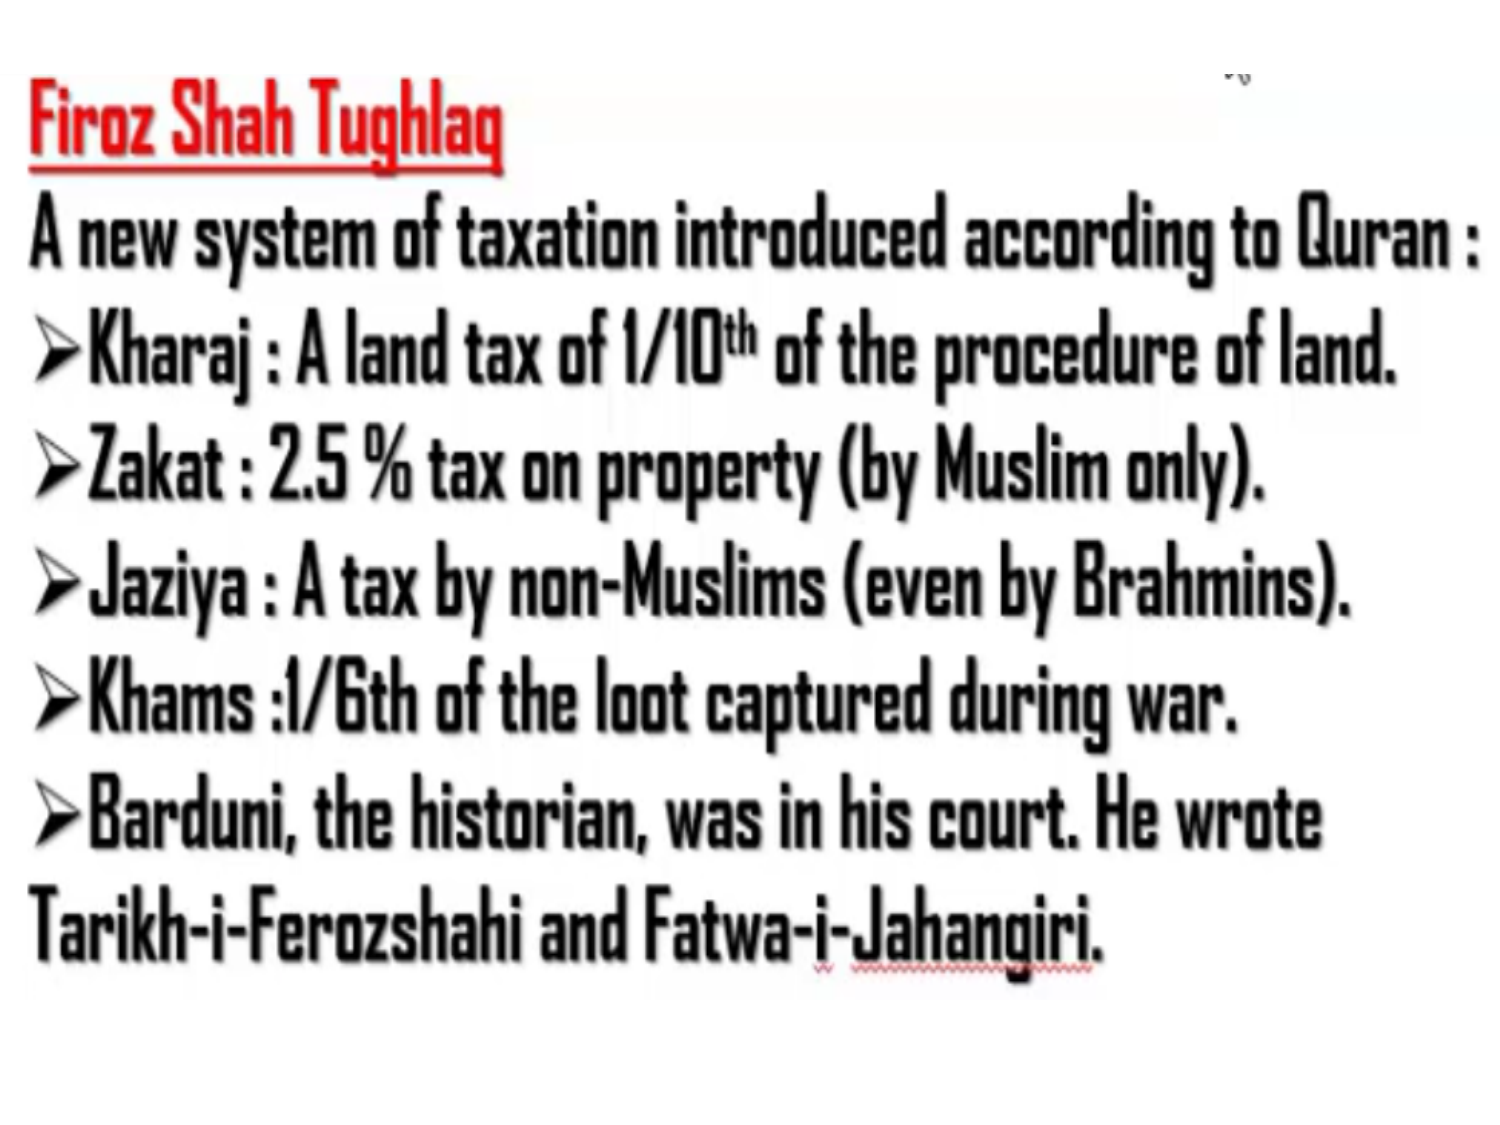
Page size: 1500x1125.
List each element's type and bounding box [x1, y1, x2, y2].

list [0, 74, 1500, 1001]
